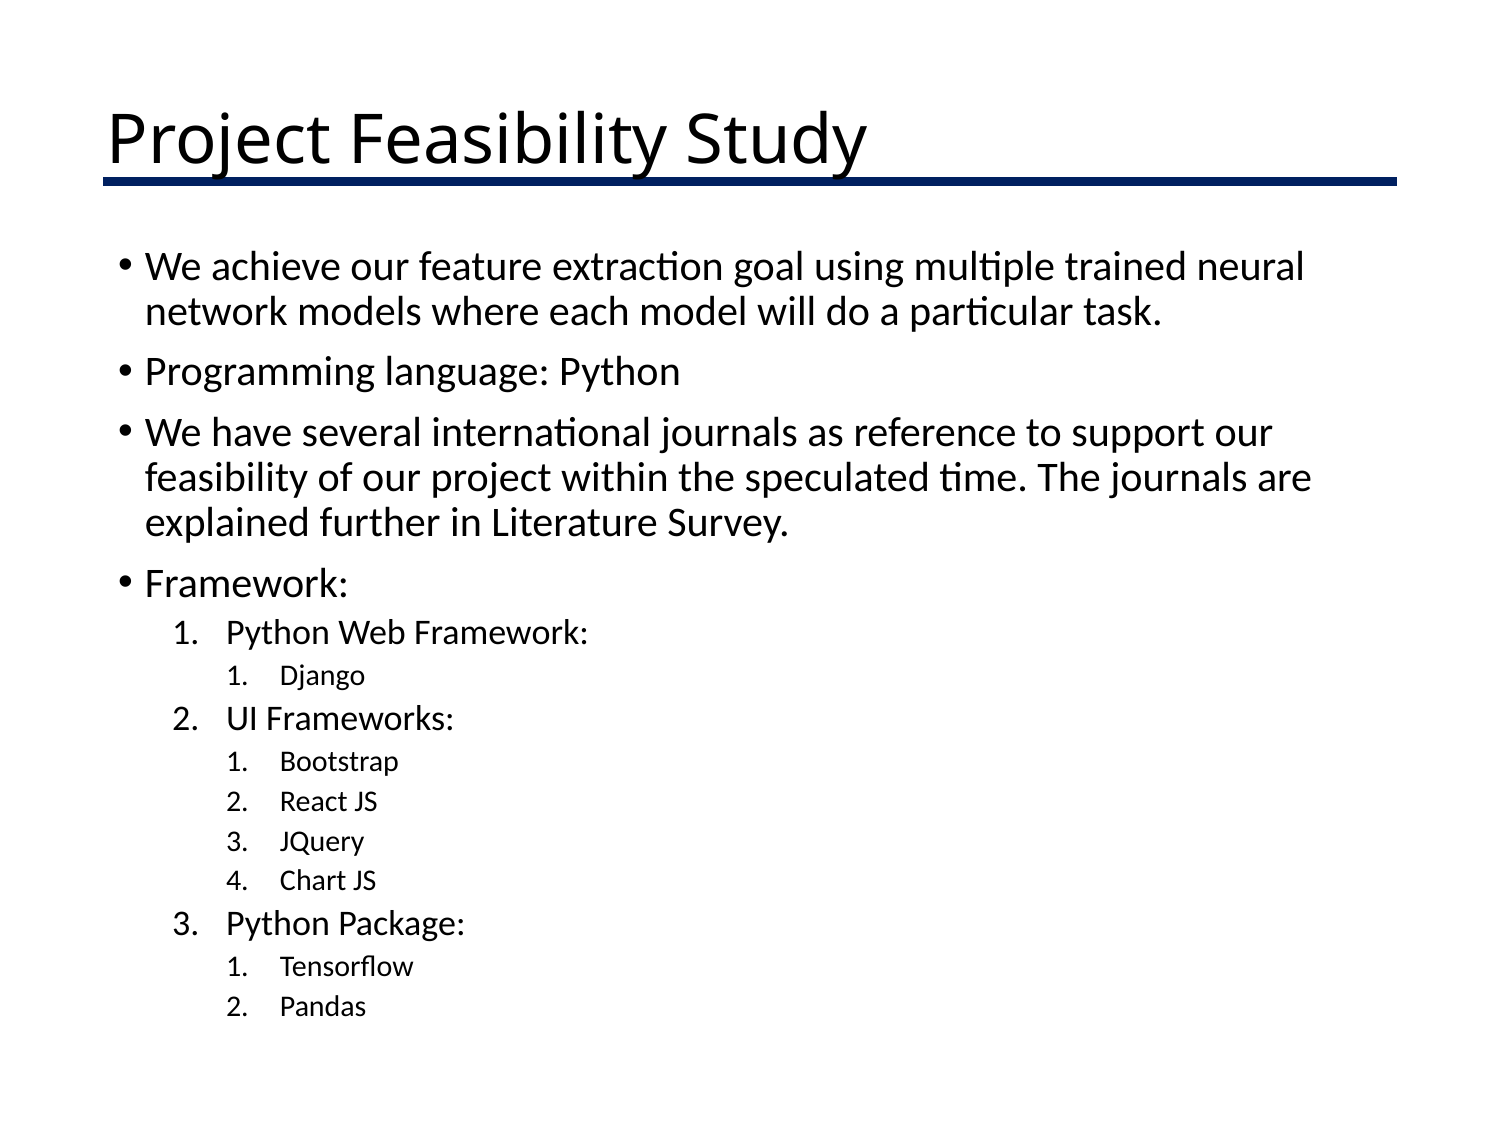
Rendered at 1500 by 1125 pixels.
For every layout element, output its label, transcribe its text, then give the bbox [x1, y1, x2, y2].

list We achieve our feature extraction goal using multiple trained neural network models where each model will do a particular task. Programming language: Python We have several international journals as reference to support our feasibility of our project within the speculated time. The journals are explained further in Literature Survey. Framework: Python Web Framework: Django UI Frameworks: Bootstrap React JS JQuery Chart JS Python Package: Tensorflow Pandas [103, 236, 1397, 1032]
title Project Feasibility Study [91, 80, 1386, 202]
